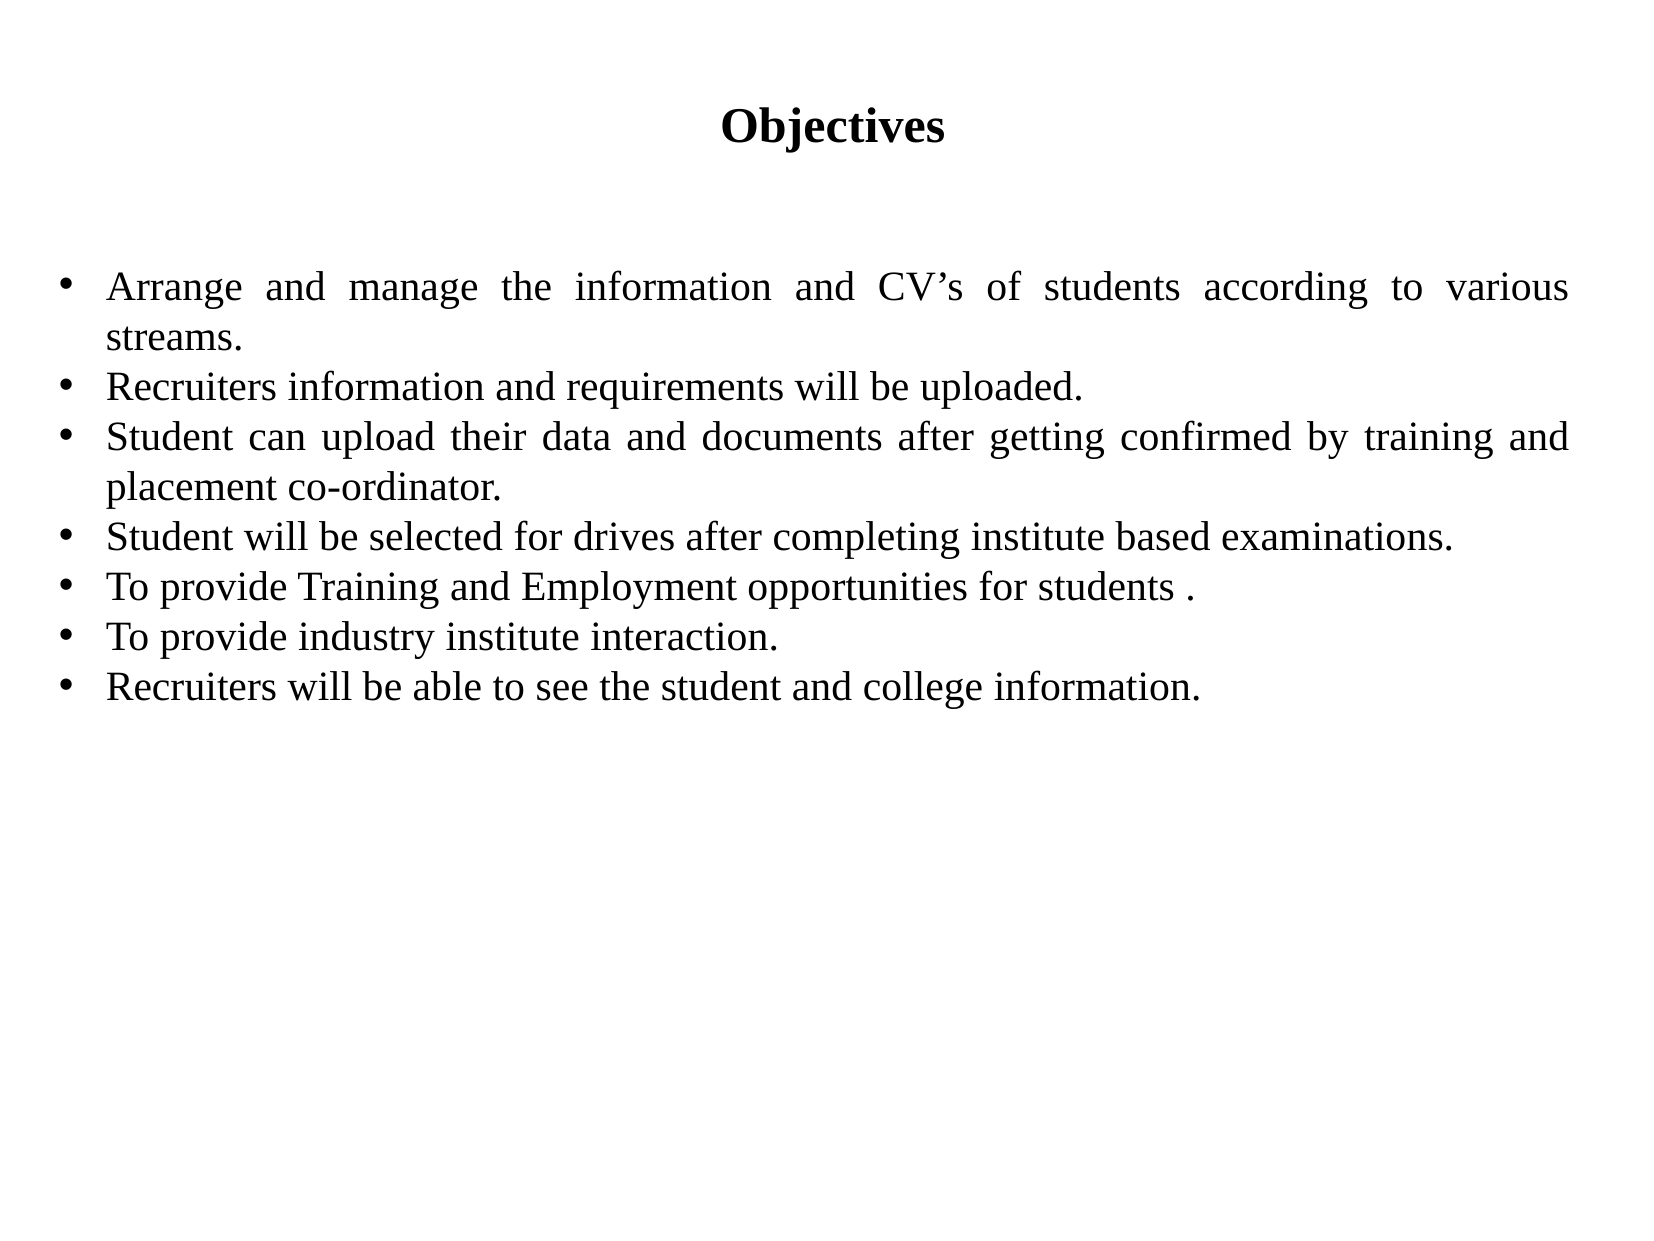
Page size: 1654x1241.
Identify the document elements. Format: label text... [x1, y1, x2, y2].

list Arrange and manage the information and CV’s of students according to various streams. Recruiters information and requirements will be uploaded. Student can upload their data and documents after getting confirmed by training and placement co-ordinator. Student will be selected for drives after completing institute based examinations. To provide Training and Employment opportunities for students . To provide industry institute interaction. Recruiters will be able to see the student and college information. [58, 253, 1571, 892]
title Objectives [58, 49, 1607, 195]
